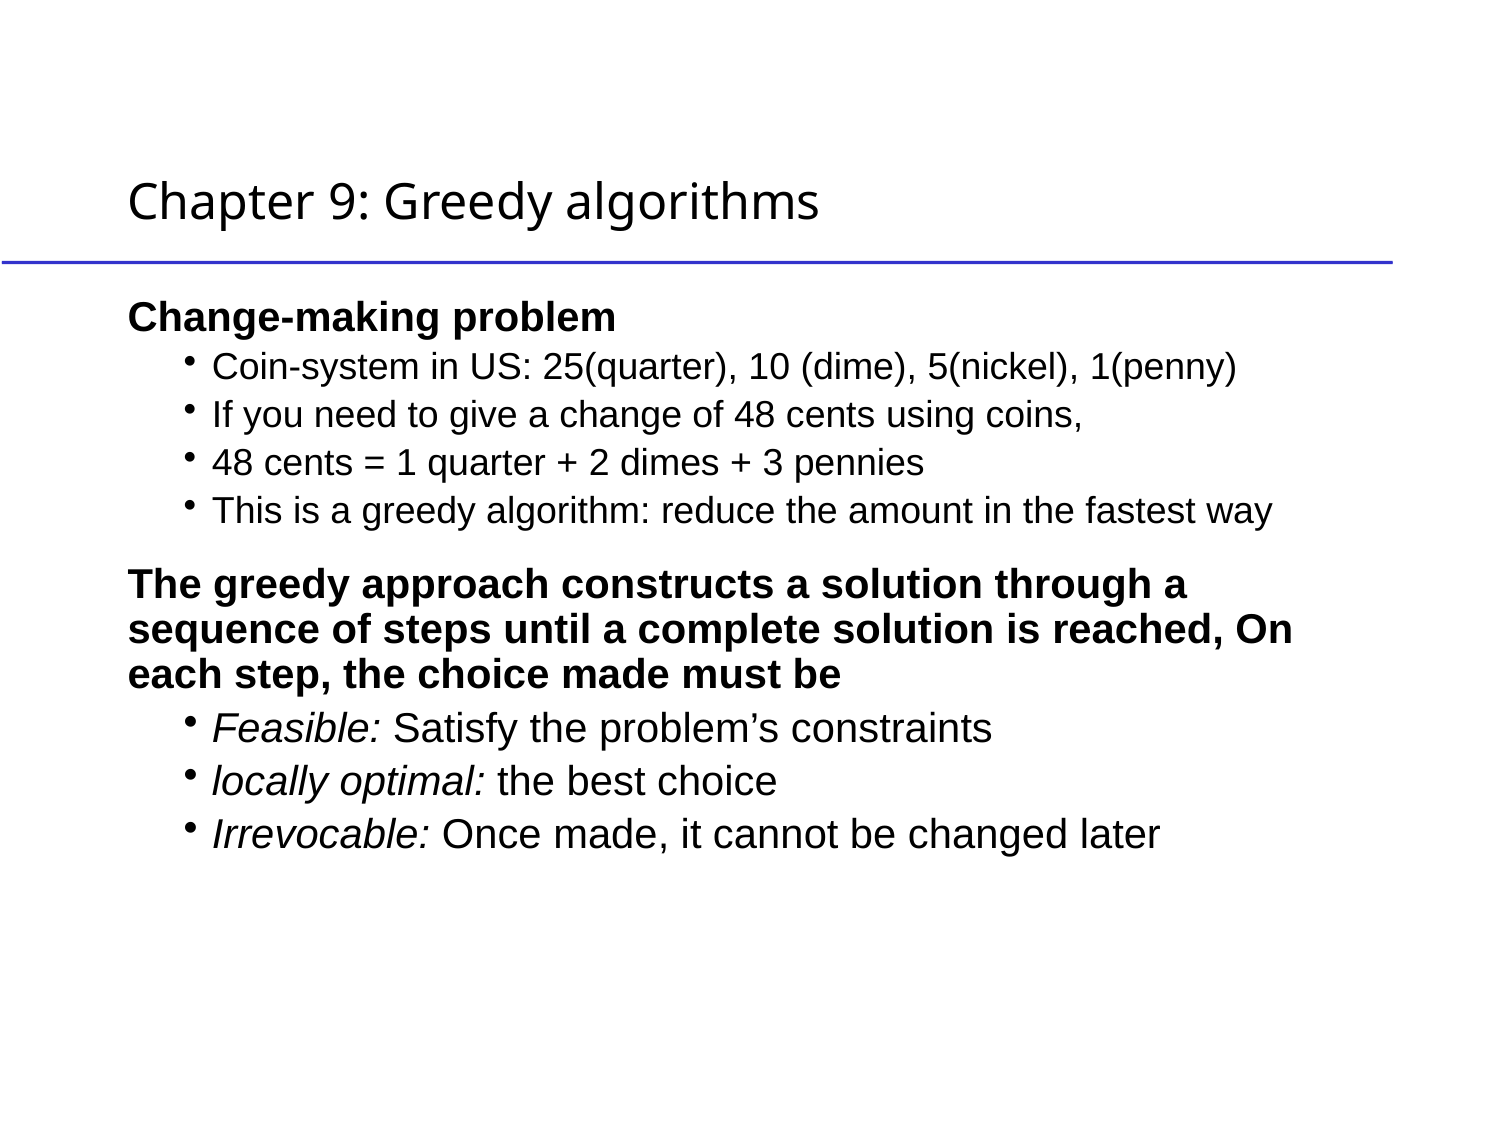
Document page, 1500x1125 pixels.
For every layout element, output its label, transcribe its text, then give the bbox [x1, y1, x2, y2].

list Change-making problem Coin-system in US: 25(quarter), 10 (dime), 5(nickel), 1(penny) If you need to give a change of 48 cents using coins, 48 cents = 1 quarter + 2 dimes + 3 pennies This is a greedy algorithm: reduce the amount in the fastest way The greedy approach constructs a solution through a sequence of steps until a complete solution is reached, On each step, the choice made must be Feasible: Satisfy the problem’s constraints locally optimal: the best choice Irrevocable: Once made, it cannot be changed later [112, 287, 1388, 1038]
title Chapter 9: Greedy algorithms [112, 99, 1388, 238]
